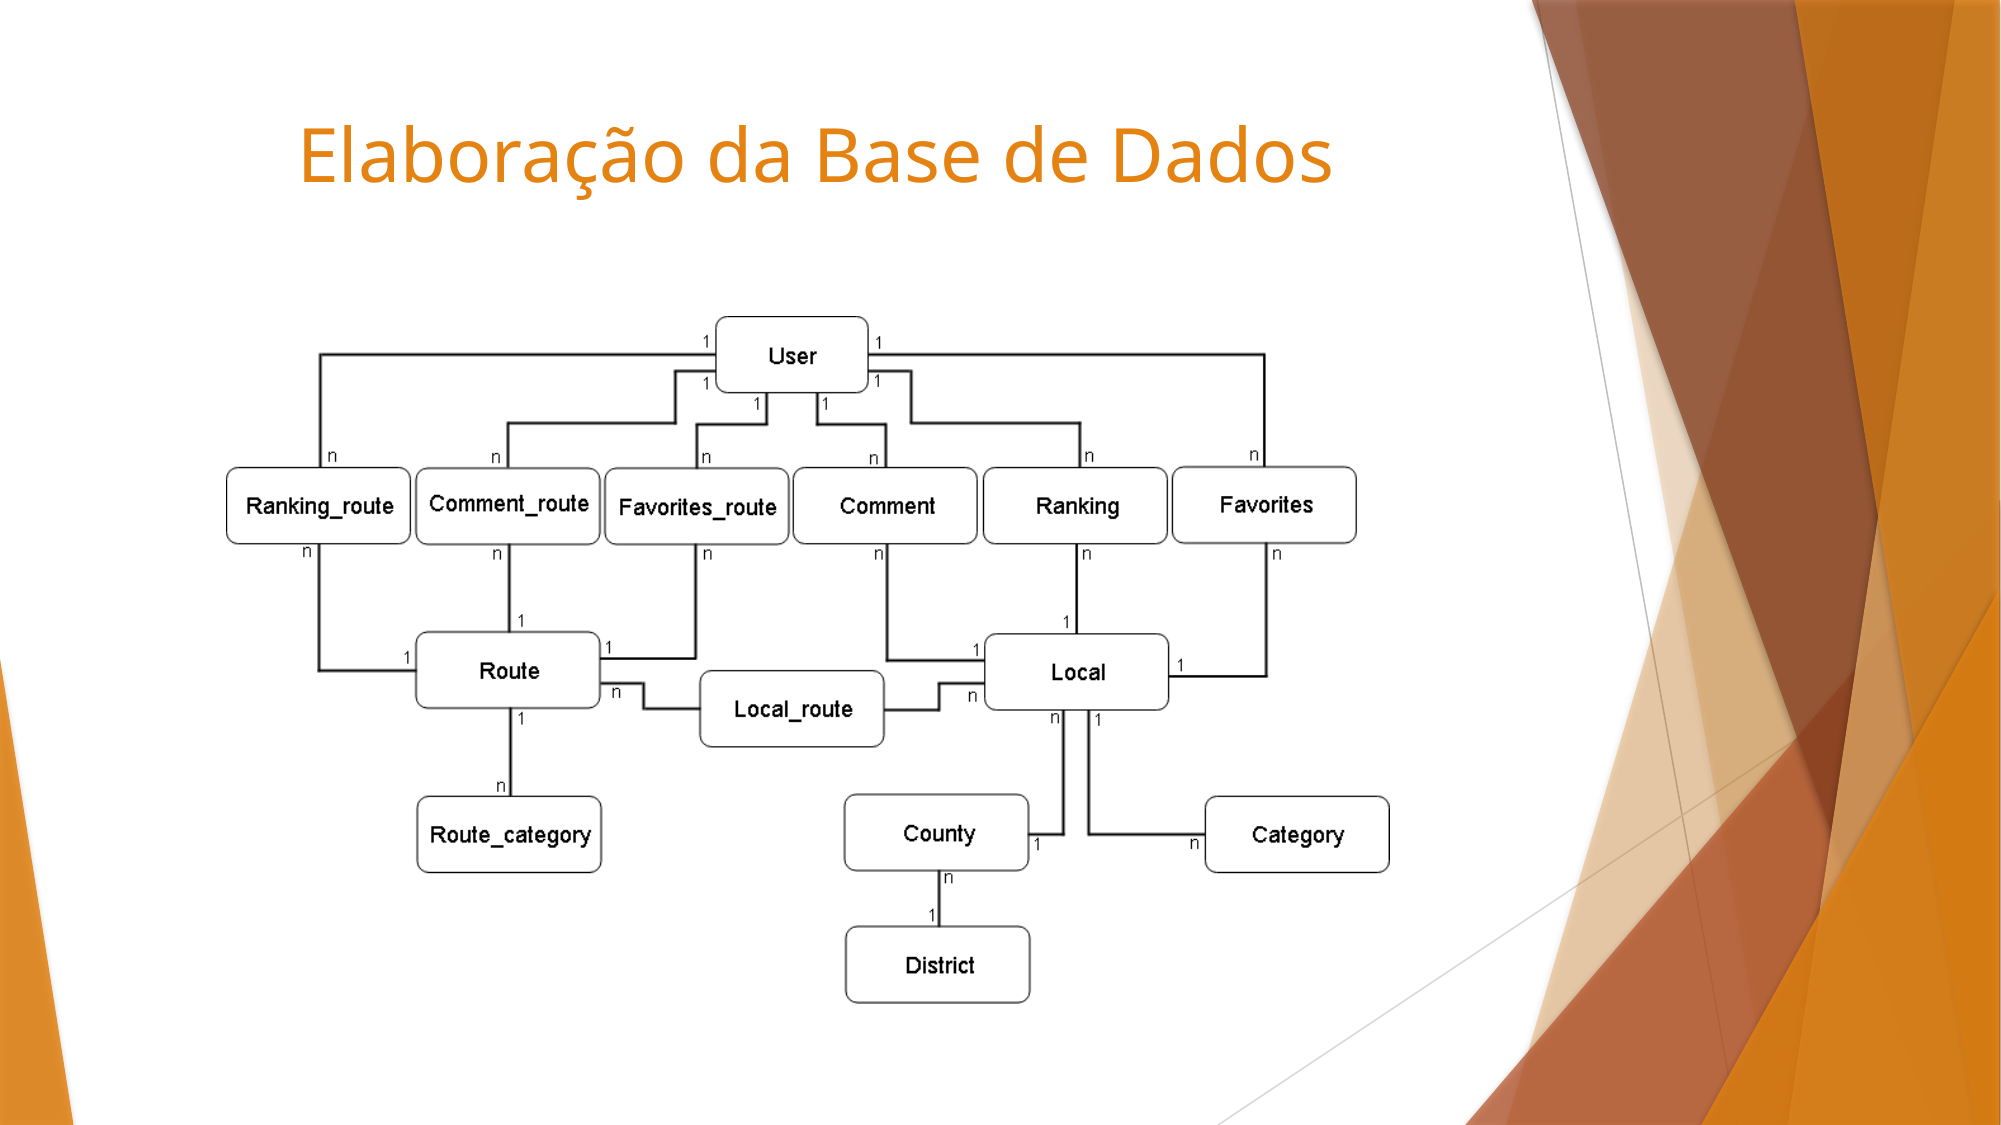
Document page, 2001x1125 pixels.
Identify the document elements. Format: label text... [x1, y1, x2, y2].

title Elaboração da Base de Dados [111, 99, 1522, 317]
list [225, 316, 1390, 1004]
